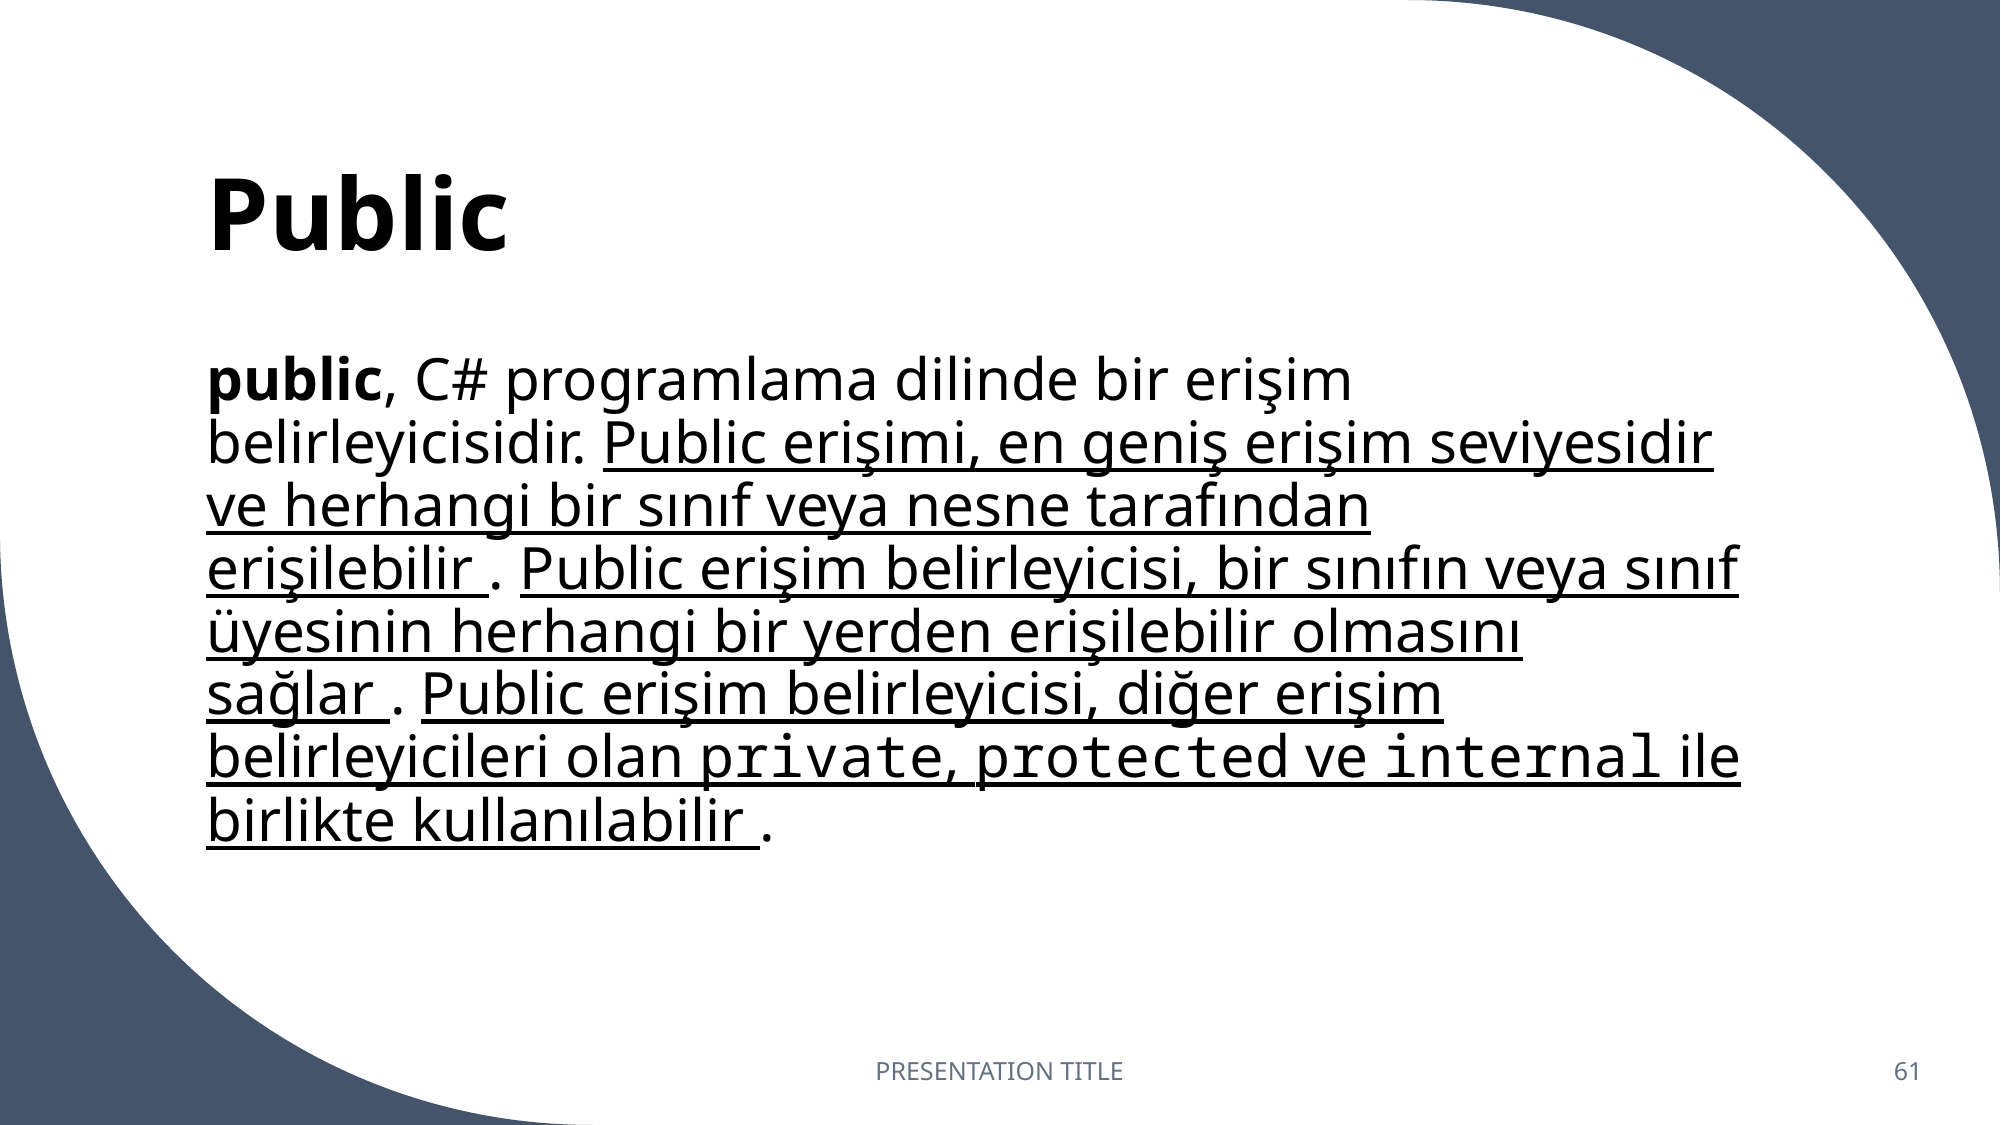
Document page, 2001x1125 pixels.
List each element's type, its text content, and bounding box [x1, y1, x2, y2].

slide_number 61 [1665, 1042, 1938, 1103]
list public, C# programlama dilinde bir erişim belirleyicisidir. Public erişimi, en geniş erişim seviyesidir ve herhangi bir sınıf veya nesne tarafından erişilebilir . Public erişim belirleyicisi, bir sınıfın veya sınıf üyesinin herhangi bir yerden erişilebilir olmasını sağlar . Public erişim belirleyicisi, diğer erişim belirleyicileri olan private, protected ve internal ile birlikte kullanılabilir . [191, 342, 1796, 895]
title Public [191, 62, 1796, 280]
footer PRESENTATION TITLE [662, 1042, 1338, 1103]
